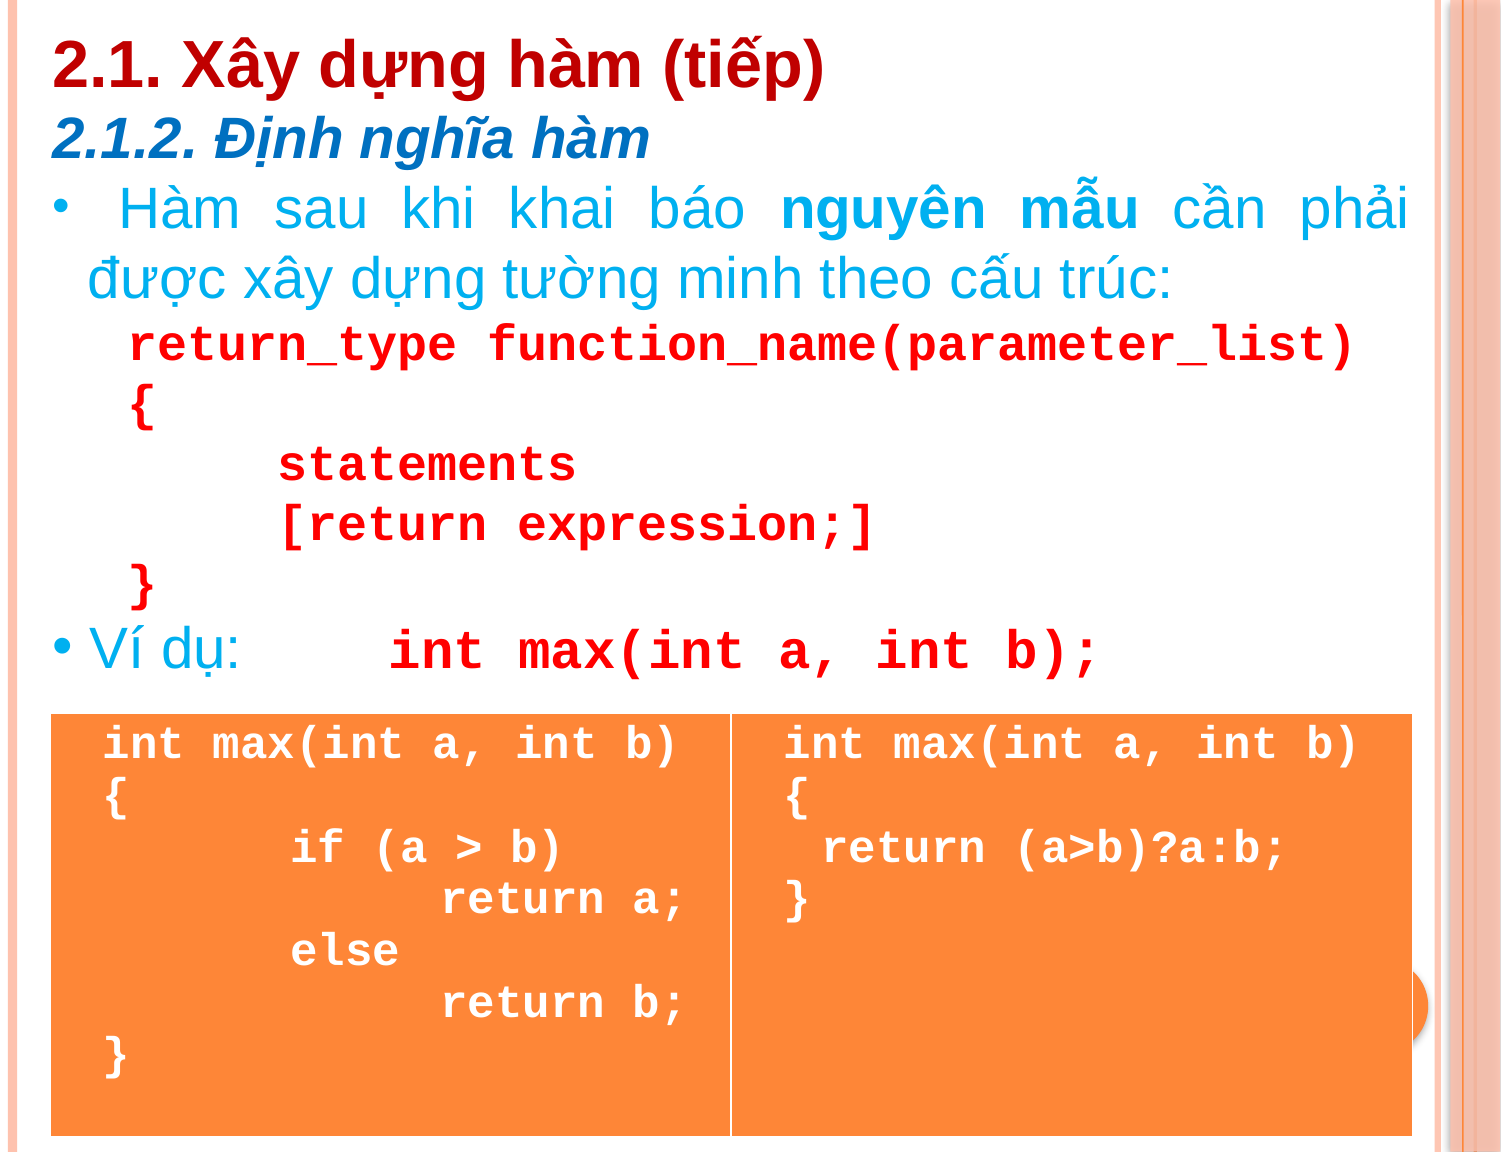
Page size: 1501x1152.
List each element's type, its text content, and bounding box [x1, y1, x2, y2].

table_header int max(int a, int b) { return (a>b)?a:b; } [732, 714, 1412, 1136]
text_box 2.1. Xây dựng hàm (tiếp) 2.1.2. Định nghĩa hàm Hàm sau khi khai báo nguyên mẫu cần phải được xây dựng tường minh theo cấu trúc: return_type function_name(parameter_list) { statements [return expression;] } Ví dụ: int max(int a, int b); [37, 13, 1426, 688]
table_header int max(int a, int b) { if (a > b) return a; else return b; } [51, 714, 730, 1136]
